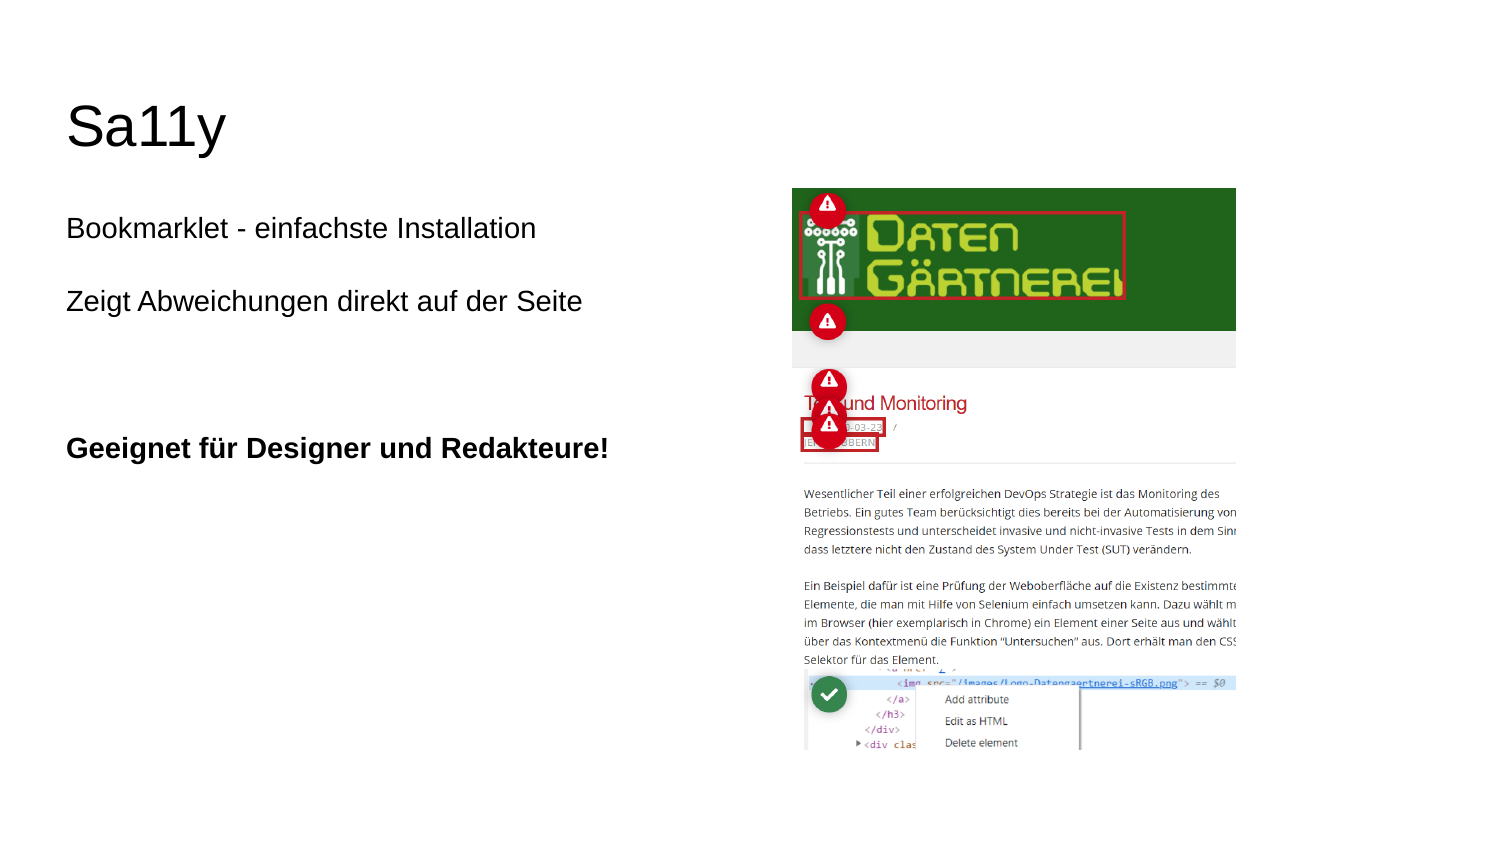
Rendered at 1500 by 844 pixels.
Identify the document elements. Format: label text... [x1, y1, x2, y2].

list Bookmarklet - einfachste Installation Zeigt Abweichungen direkt auf der Seite Geeignet für Designer und Redakteure! [51, 189, 708, 750]
title Sa11y [51, 72, 1449, 167]
picture [792, 188, 1237, 750]
